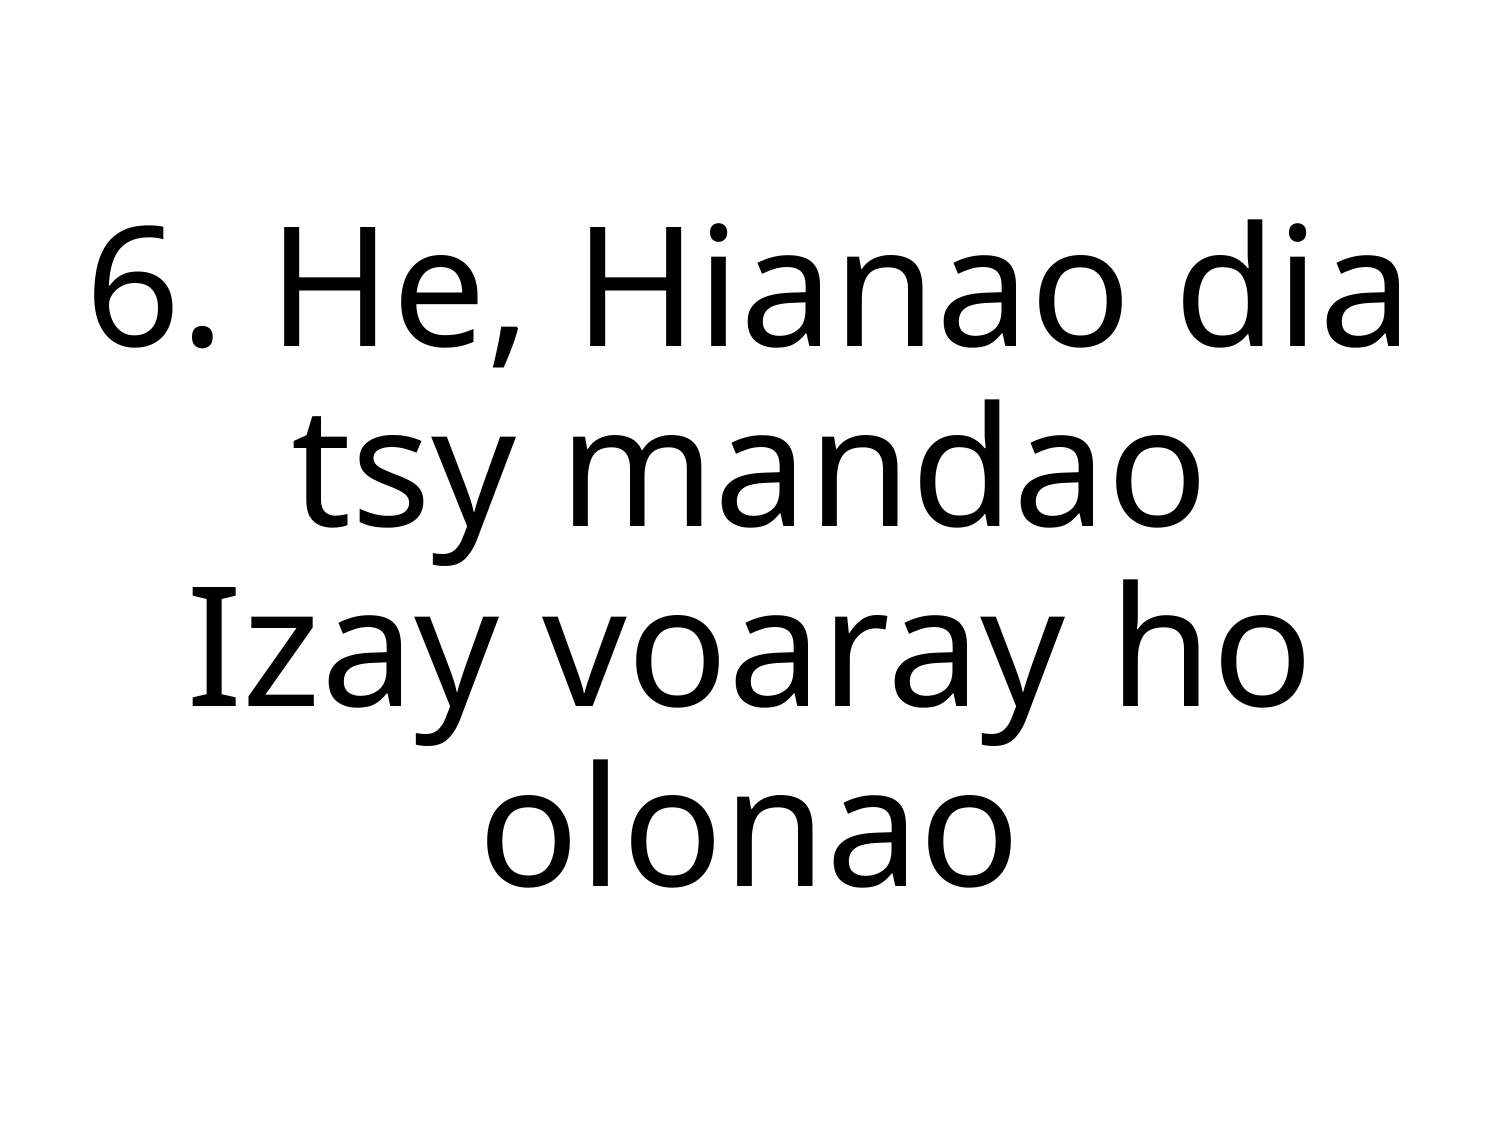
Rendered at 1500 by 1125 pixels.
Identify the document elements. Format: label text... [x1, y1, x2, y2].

title 6. He, Hianao dia tsy mandao Izay voaray ho olonao [0, 453, 1500, 672]
